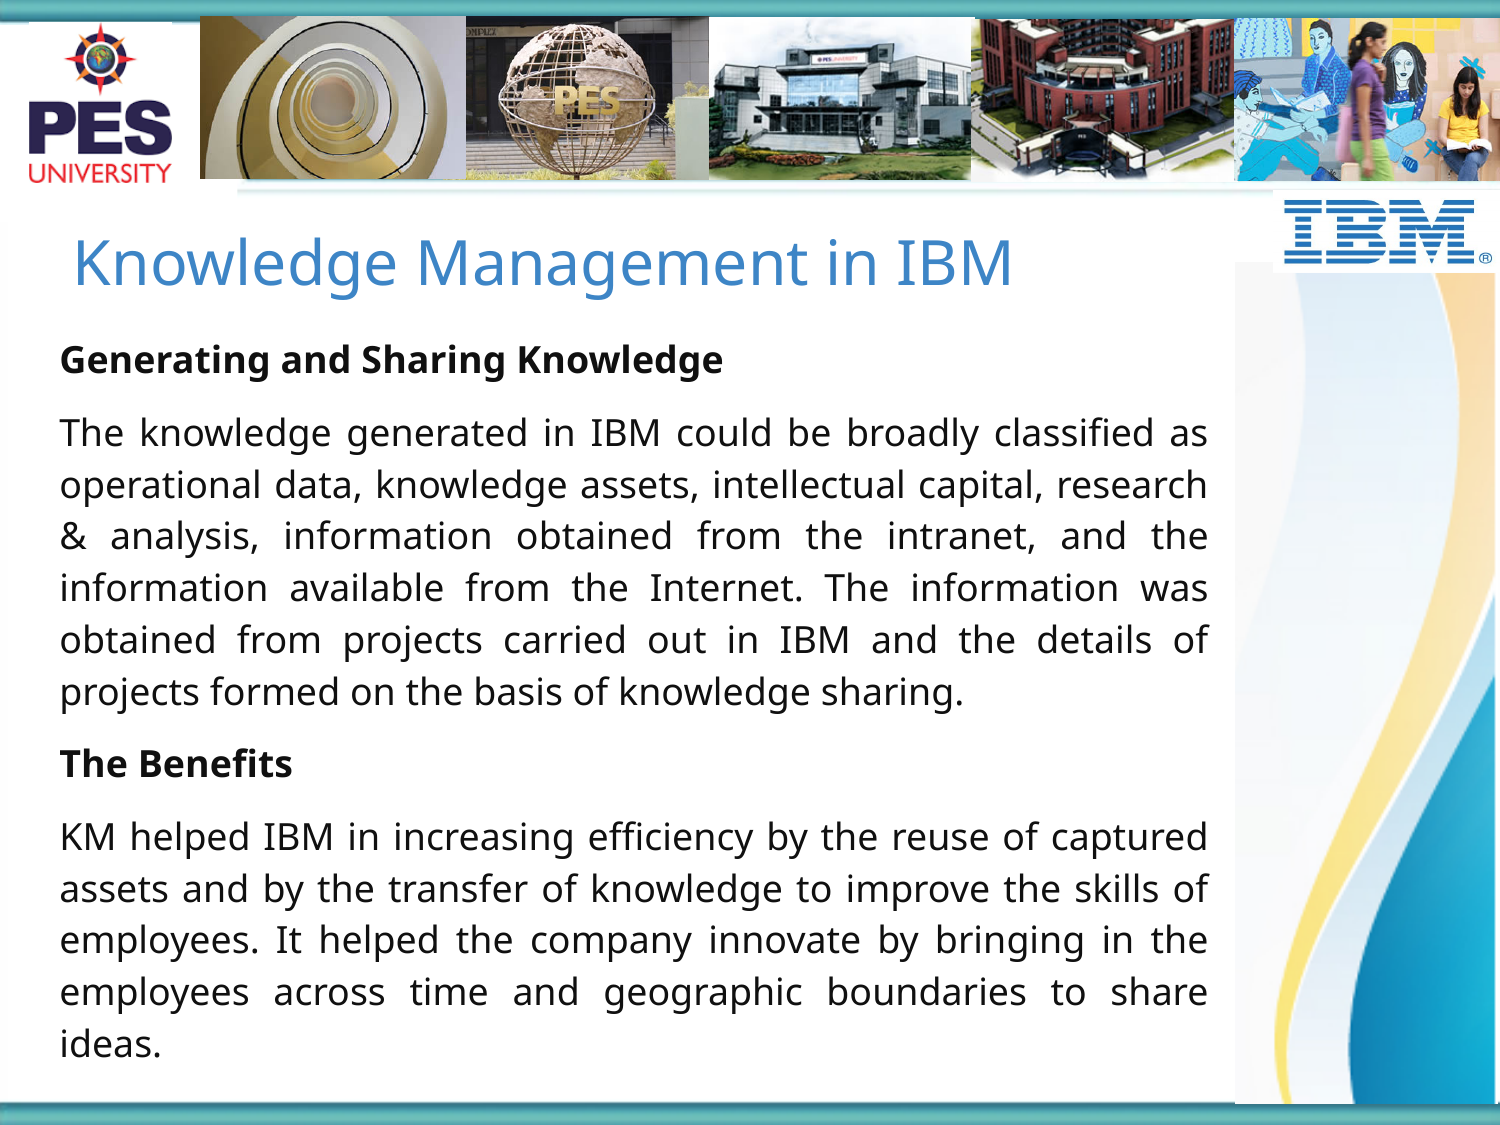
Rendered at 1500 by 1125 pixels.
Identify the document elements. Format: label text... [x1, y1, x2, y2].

picture [0, 0, 1500, 1125]
text_box Knowledge Management in IBM [57, 208, 1181, 303]
text_box Generating and Sharing Knowledge The knowledge generated in IBM could be broadly classified as operational data, knowledge assets, intellectual capital, research & analysis, information obtained from the intranet, and the information available from the Internet. The information was obtained from projects carried out in IBM and the details of projects formed on the basis of knowledge sharing. The Benefits KM helped IBM in increasing efficiency by the reuse of captured assets and by the transfer of knowledge to improve the skills of employees. It helped the company innovate by bringing in the employees across time and geographic boundaries to share ideas. [44, 314, 1225, 1066]
